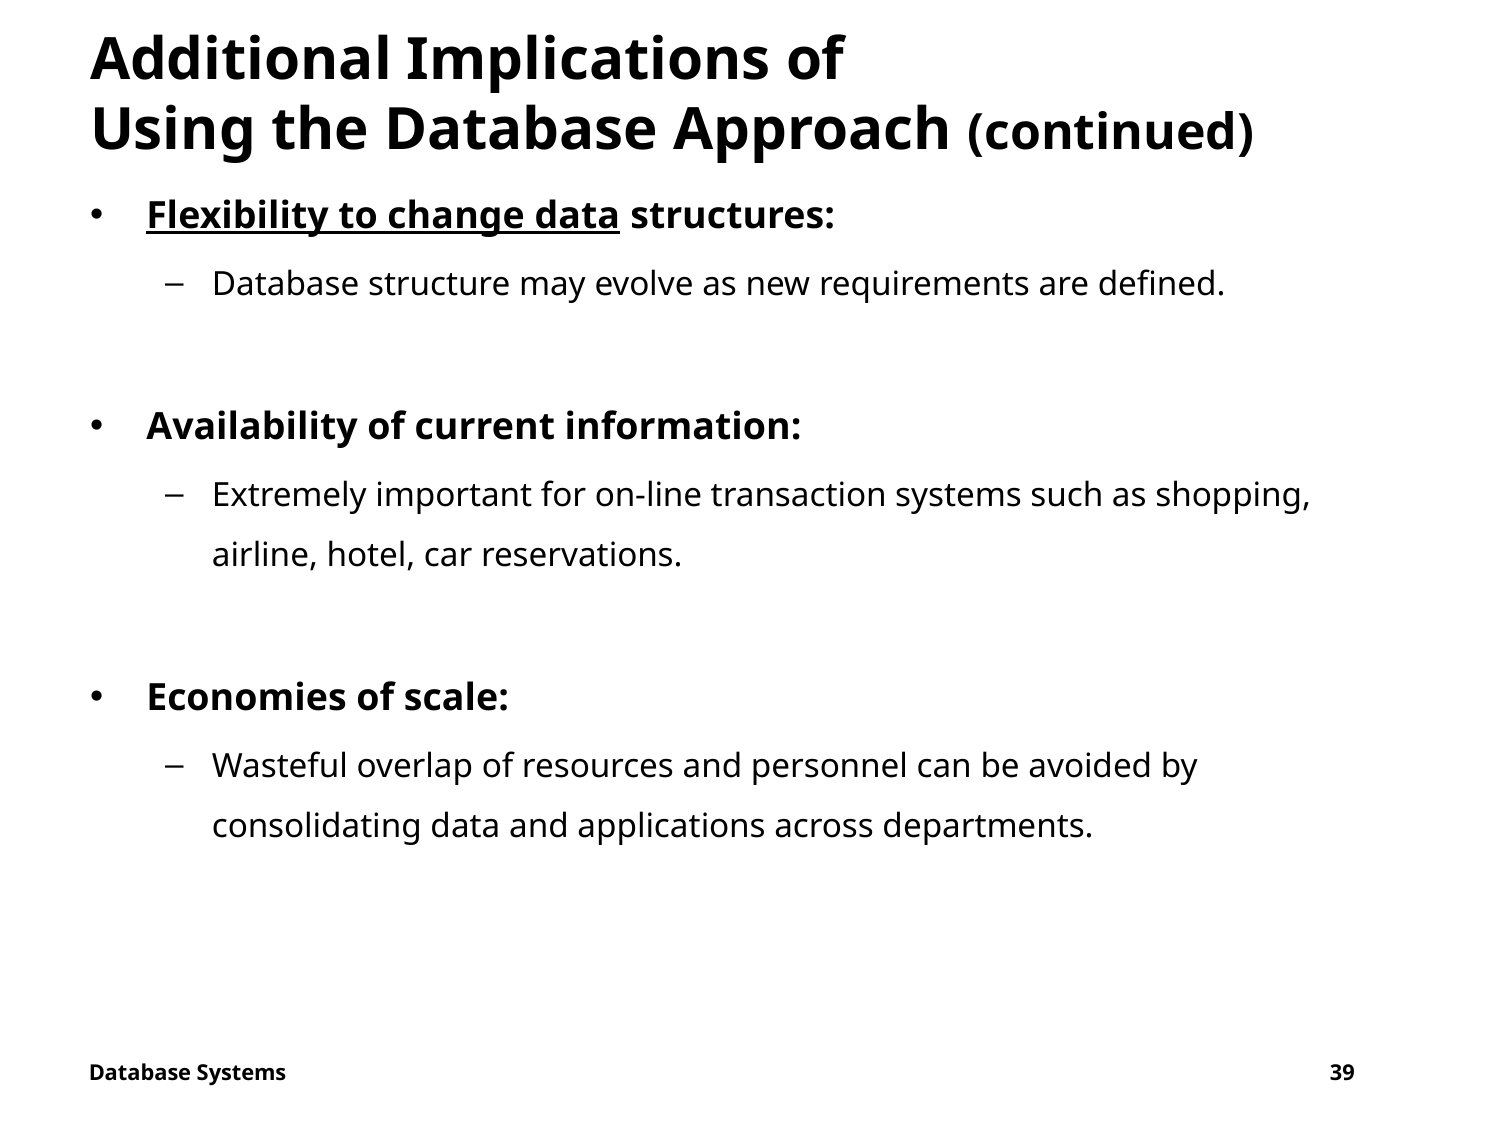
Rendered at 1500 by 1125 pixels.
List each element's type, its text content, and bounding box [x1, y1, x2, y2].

list Flexibility to change data structures: Database structure may evolve as new requirements are defined. Availability of current information: Extremely important for on-line transaction systems such as shopping, airline, hotel, car reservations. Economies of scale: Wasteful overlap of resources and personnel can be avoided by consolidating data and applications across departments. [75, 160, 1425, 1035]
title Additional Implications of Using the Database Approach (continued) [75, 45, 1425, 138]
